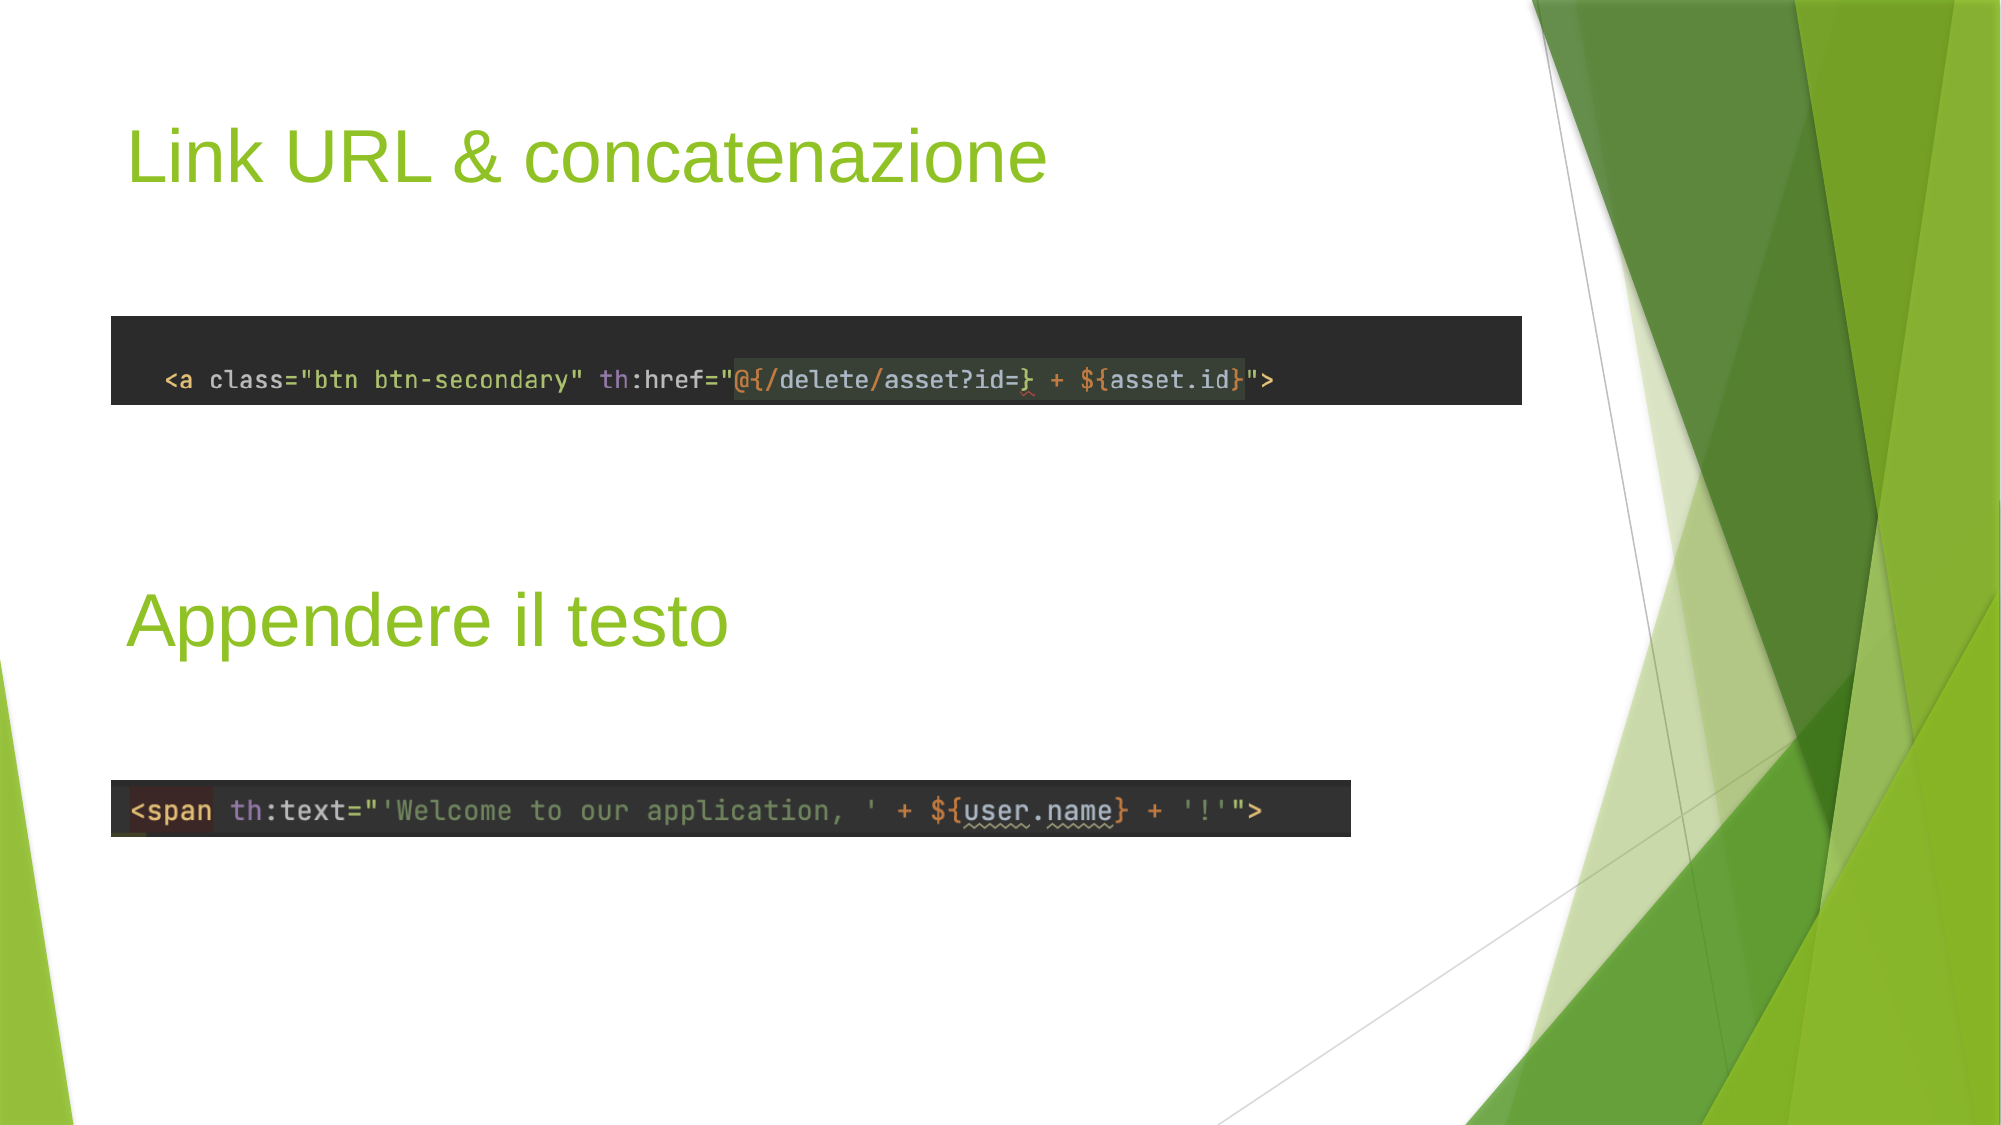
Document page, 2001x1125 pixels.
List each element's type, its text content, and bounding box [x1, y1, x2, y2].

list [110, 316, 1522, 406]
title Link URL & concatenazione [111, 99, 1522, 316]
picture [110, 779, 1352, 837]
text_box Appendere il testo [111, 563, 1522, 781]
